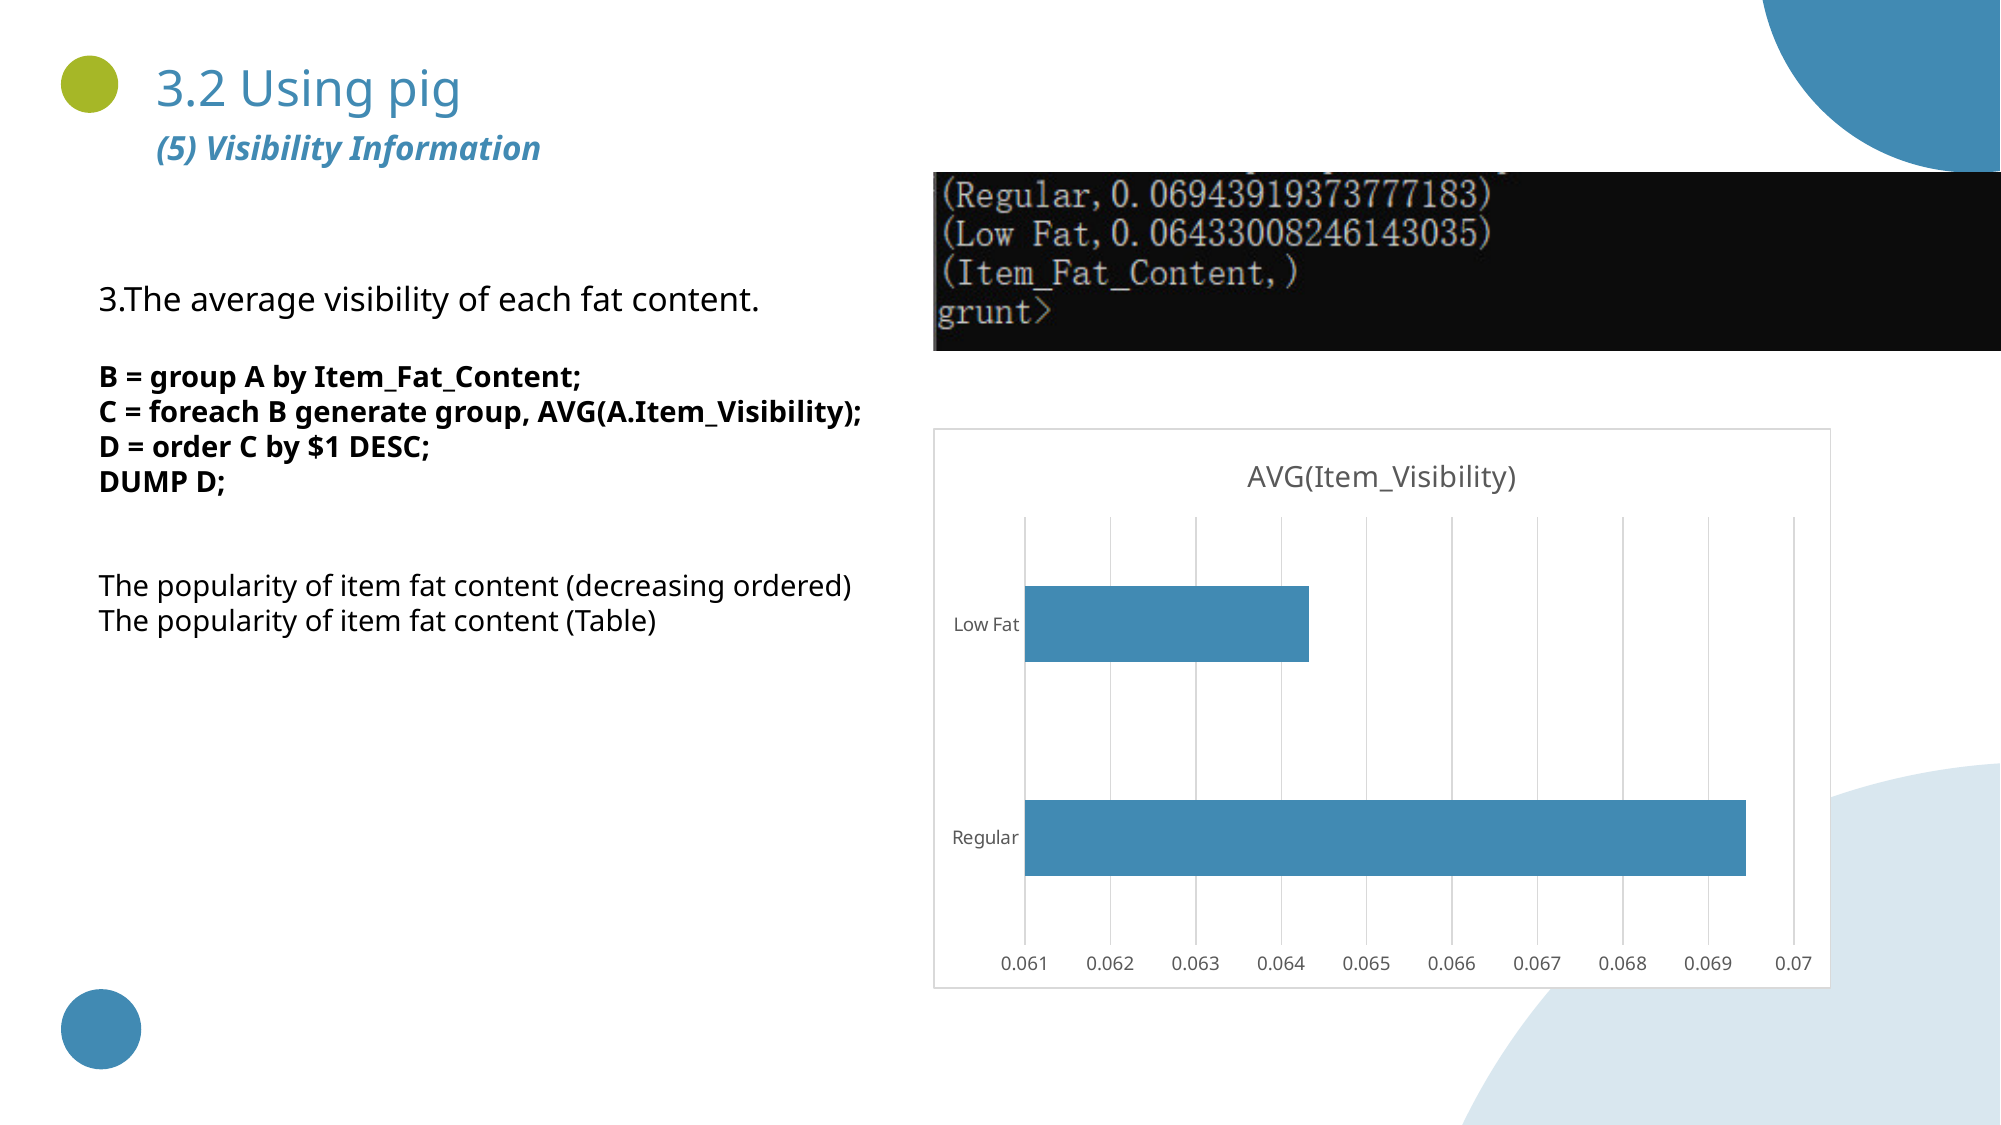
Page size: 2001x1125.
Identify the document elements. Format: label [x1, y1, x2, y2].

chart [933, 428, 1832, 990]
text_box [60, 0, 2000, 1125]
picture [933, 172, 2001, 351]
